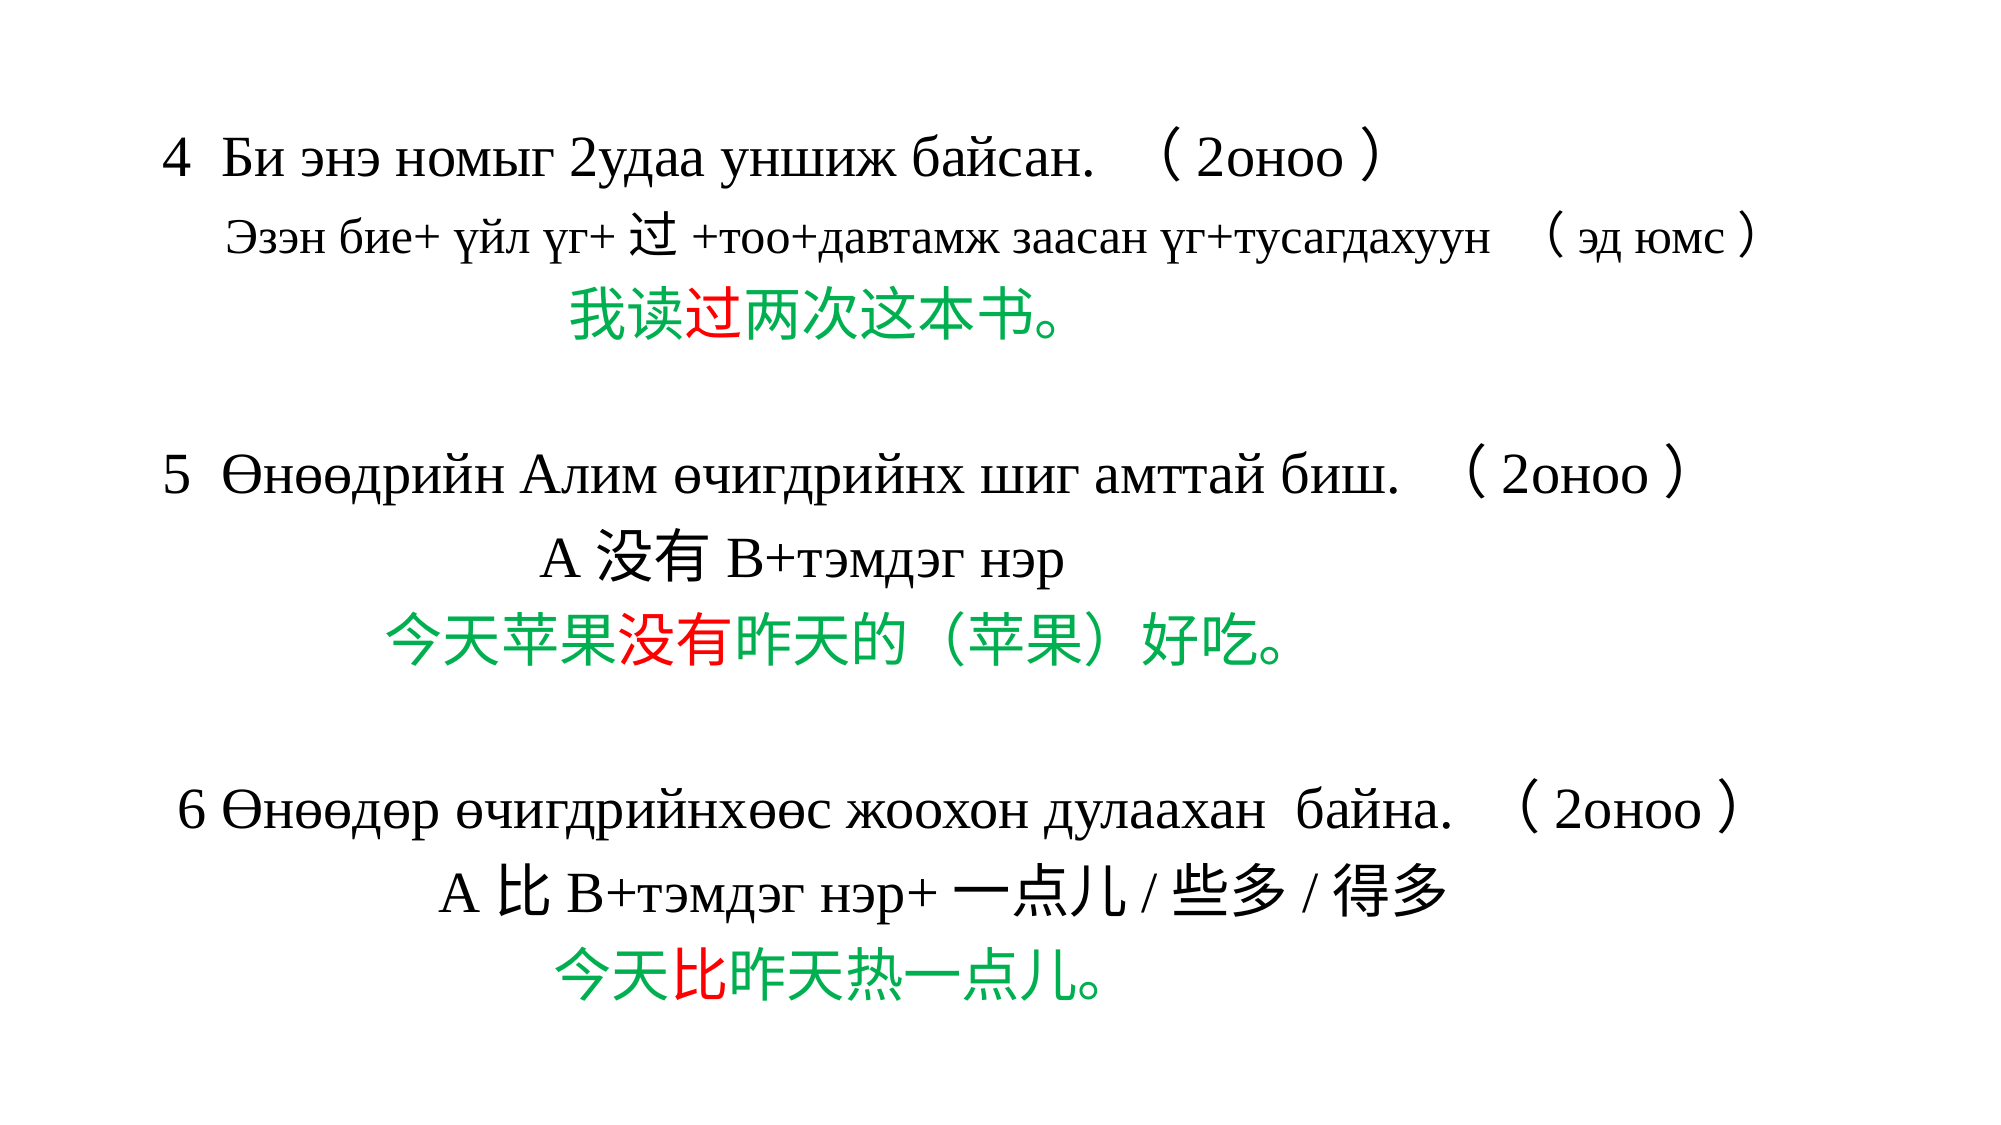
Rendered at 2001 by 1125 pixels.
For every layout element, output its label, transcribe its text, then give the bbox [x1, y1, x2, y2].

list 4 Би энэ номыг 2удаа уншиж байсан. （2оноо） Эзэн бие+ үйл үг+过+тоо+давтамж заасан үг+тусагдахуун （эд юмс） 我读过两次这本书。 5 Өнөөдрийн Алим өчигдрийнх шиг амттай биш. （2оноо） A没有B+тэмдэг нэр 今天苹果没有昨天的（苹果）好吃。 6 Өнөөдөр өчигдрийнхөөс жоохон дулаахан байна. （2оноо） A比B+тэмдэг нэр+一点儿/些多/得多 今天比昨天热一点儿。 [147, 119, 1873, 1068]
